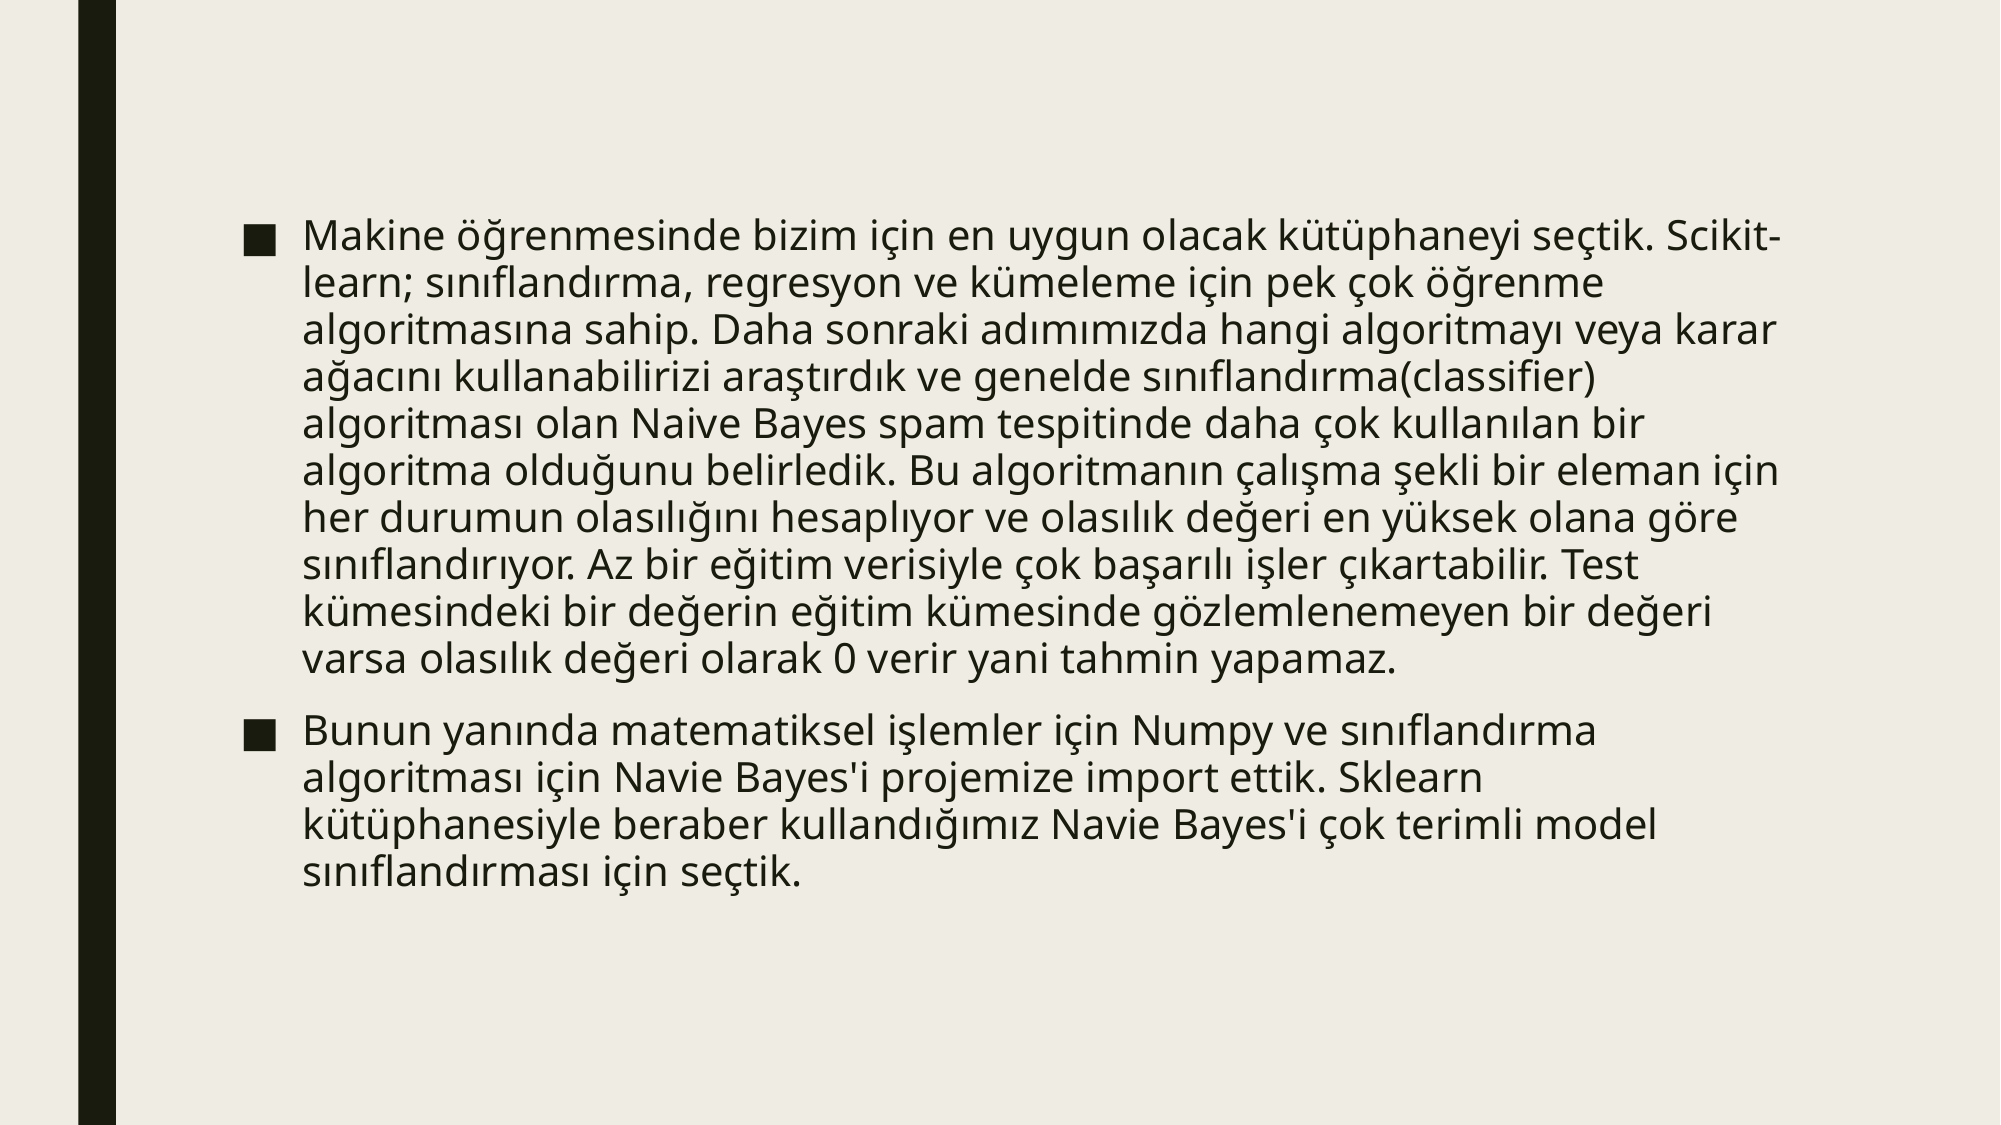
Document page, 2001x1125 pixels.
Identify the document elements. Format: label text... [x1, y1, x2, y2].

list Makine öğrenmesinde bizim için en uygun olacak kütüphaneyi seçtik. Scikit-learn; sınıflandırma, regresyon ve kümeleme için pek çok öğrenme algoritmasına sahip. Daha sonraki adımımızda hangi algoritmayı veya karar ağacını kullanabilirizi araştırdık ve genelde sınıflandırma(classifier) algoritması olan Naive Bayes spam tespitinde daha çok kullanılan bir algoritma olduğunu belirledik. Bu algoritmanın çalışma şekli bir eleman için her durumun olasılığını hesaplıyor ve olasılık değeri en yüksek olana göre sınıflandırıyor. Az bir eğitim verisiyle çok başarılı işler çıkartabilir. Test kümesindeki bir değerin eğitim kümesinde gözlemlenemeyen bir değeri varsa olasılık değeri olarak 0 verir yani tahmin yapamaz. Bunun yanında matematiksel işlemler için Numpy ve sınıflandırma algoritması için Navie Bayes'i projemize import ettik. Sklearn kütüphanesiyle beraber kullandığımız Navie Bayes'i çok terimli model sınıflandırması için seçtik. [225, 205, 1800, 1085]
